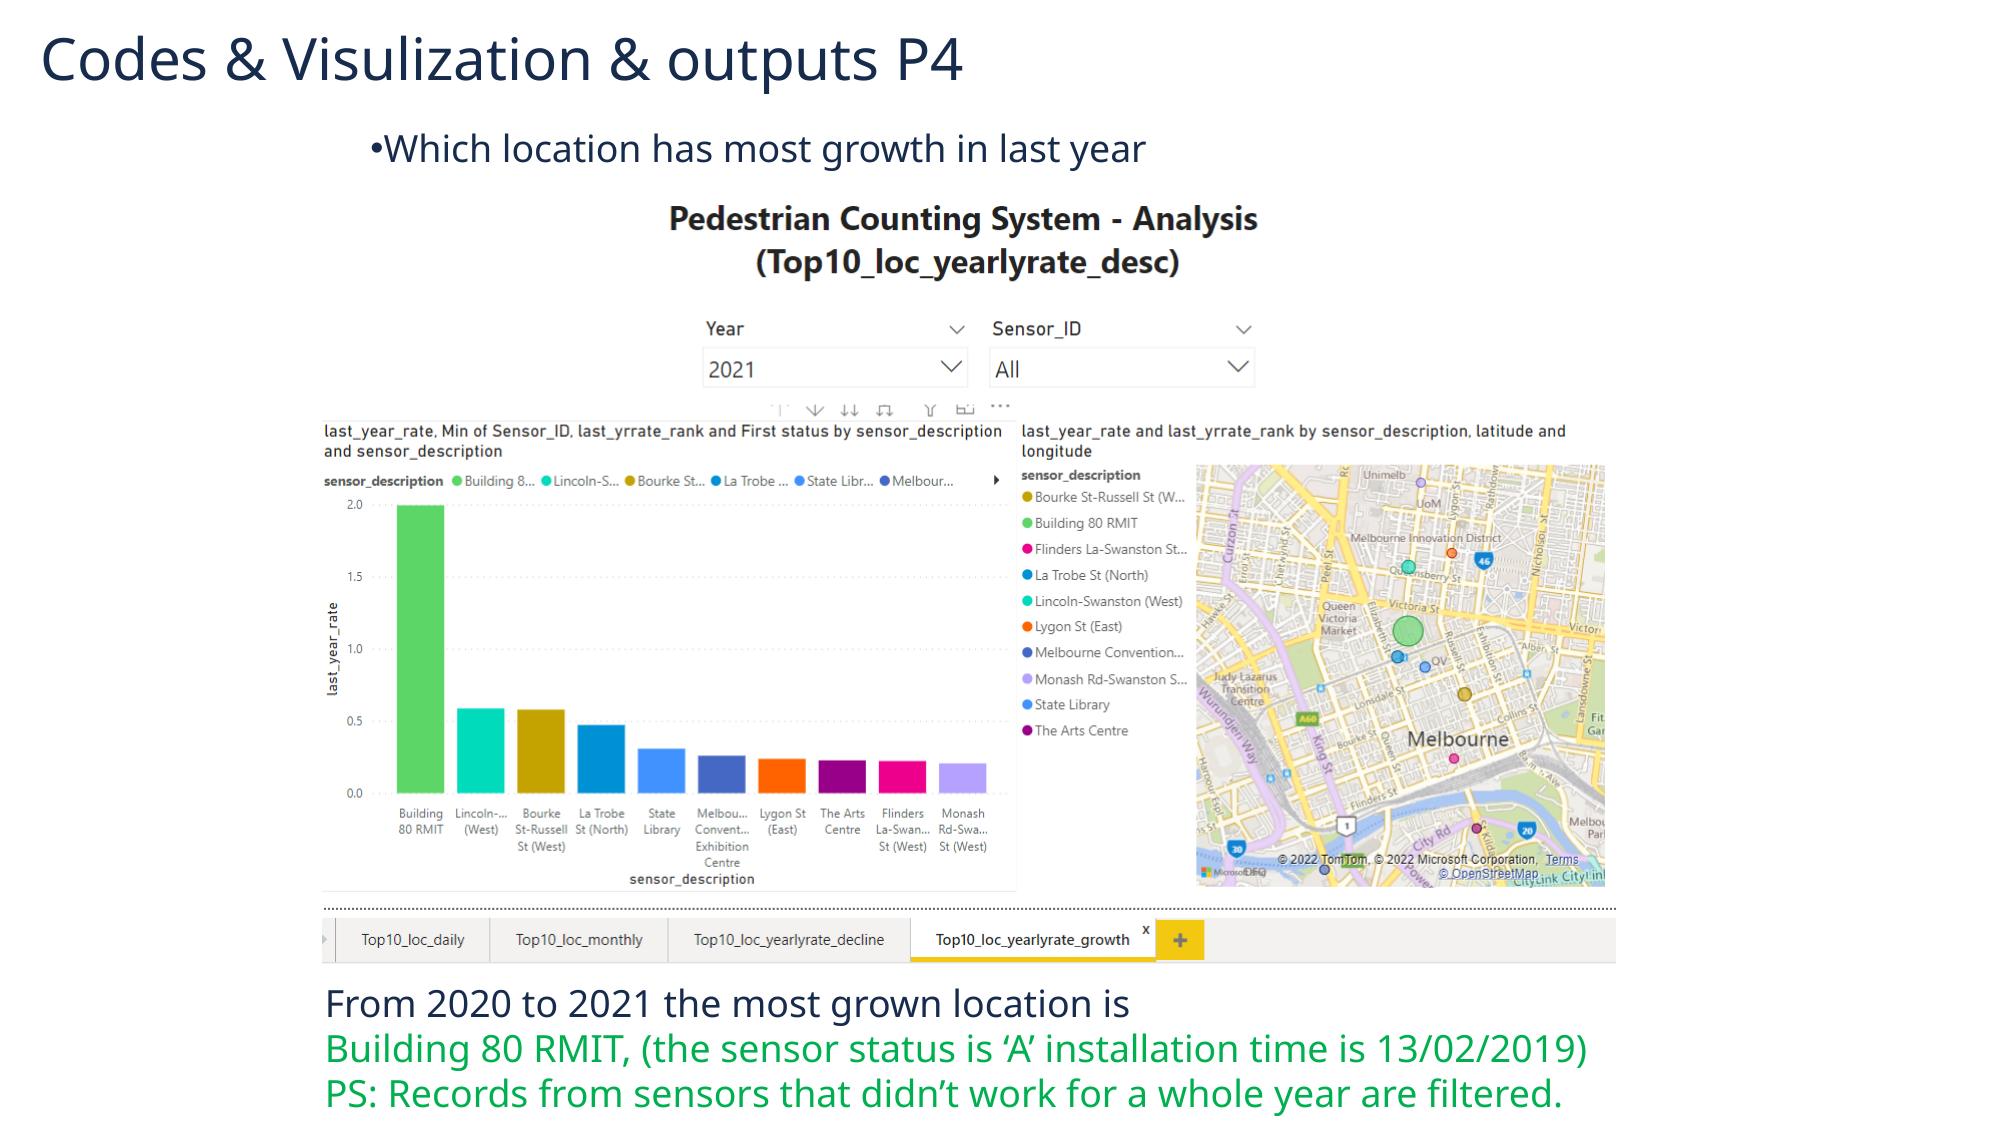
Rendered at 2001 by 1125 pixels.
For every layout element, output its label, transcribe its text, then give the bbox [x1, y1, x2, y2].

text_box Codes & Visulization & outputs P4 [25, 15, 1000, 100]
text_box From 2020 to 2021 the most grown location is Building 80 RMIT, (the sensor status is ‘A’ installation time is 13/02/2019) PS: Records from sensors that didn’t work for a whole year are filtered. [309, 972, 1616, 1122]
picture [321, 187, 1616, 964]
text_box Which location has most growth in last year [355, 117, 1645, 178]
